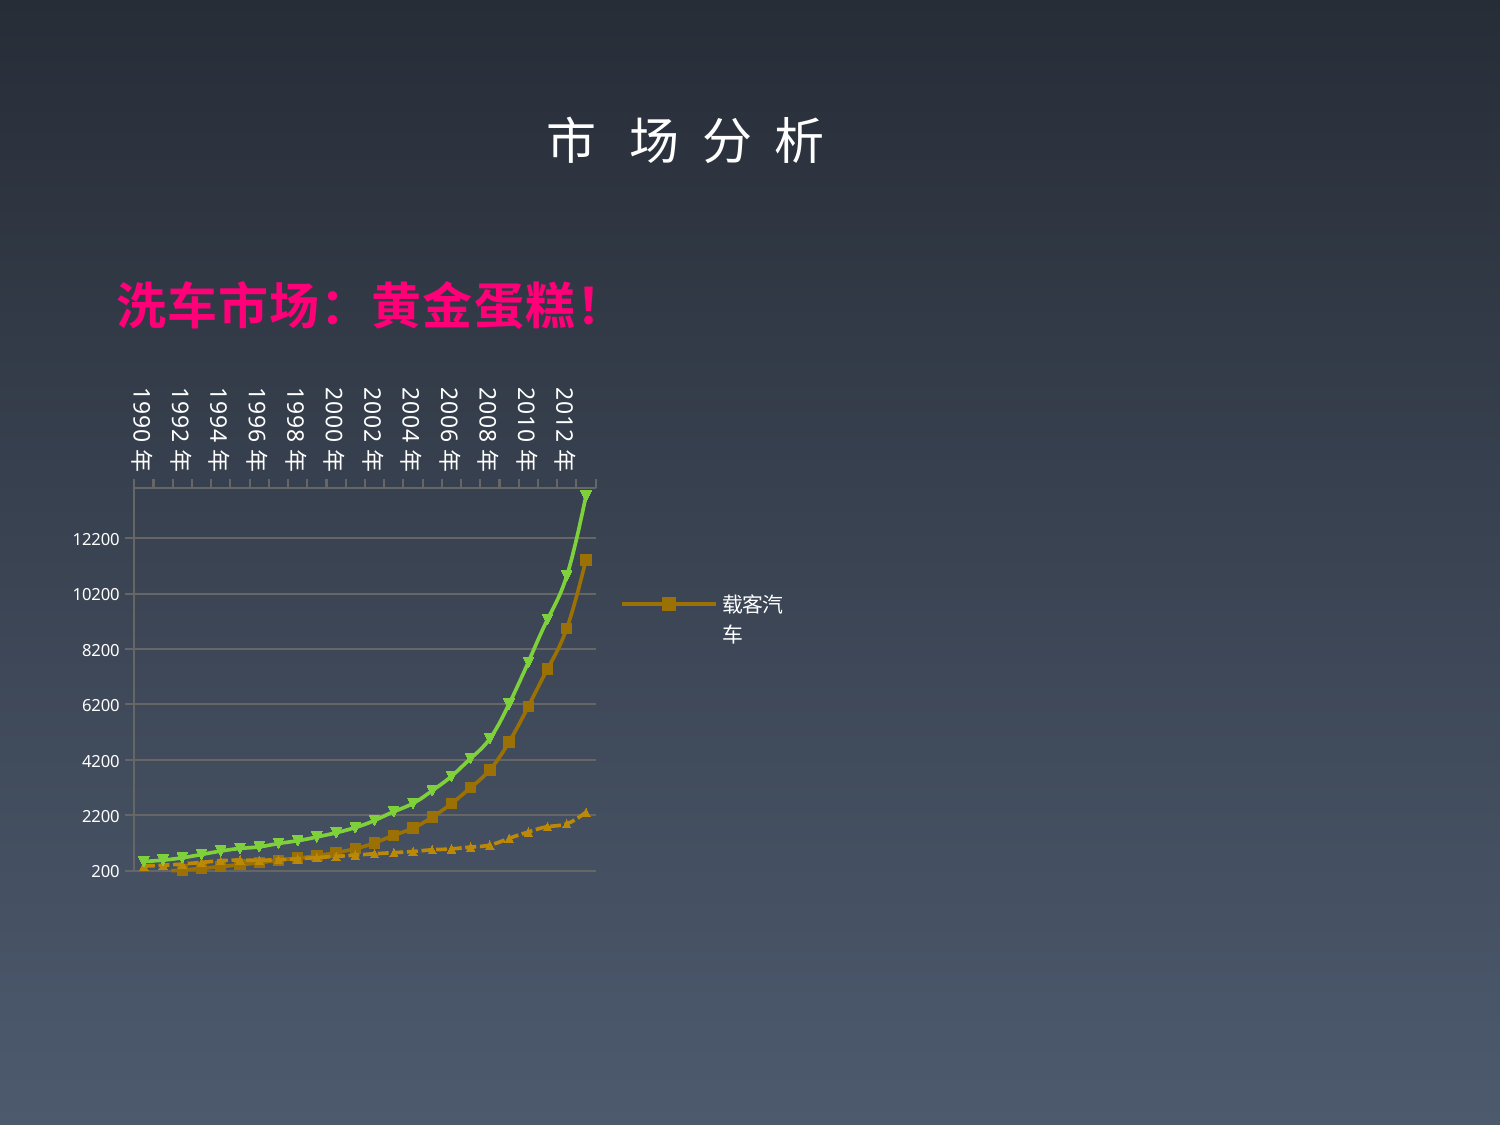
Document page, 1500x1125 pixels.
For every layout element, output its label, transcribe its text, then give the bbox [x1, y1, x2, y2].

text_box 洗车市场：黄金蛋糕！ [101, 267, 642, 328]
text_box 市 场 分 析 [531, 101, 841, 177]
chart [40, 334, 822, 904]
